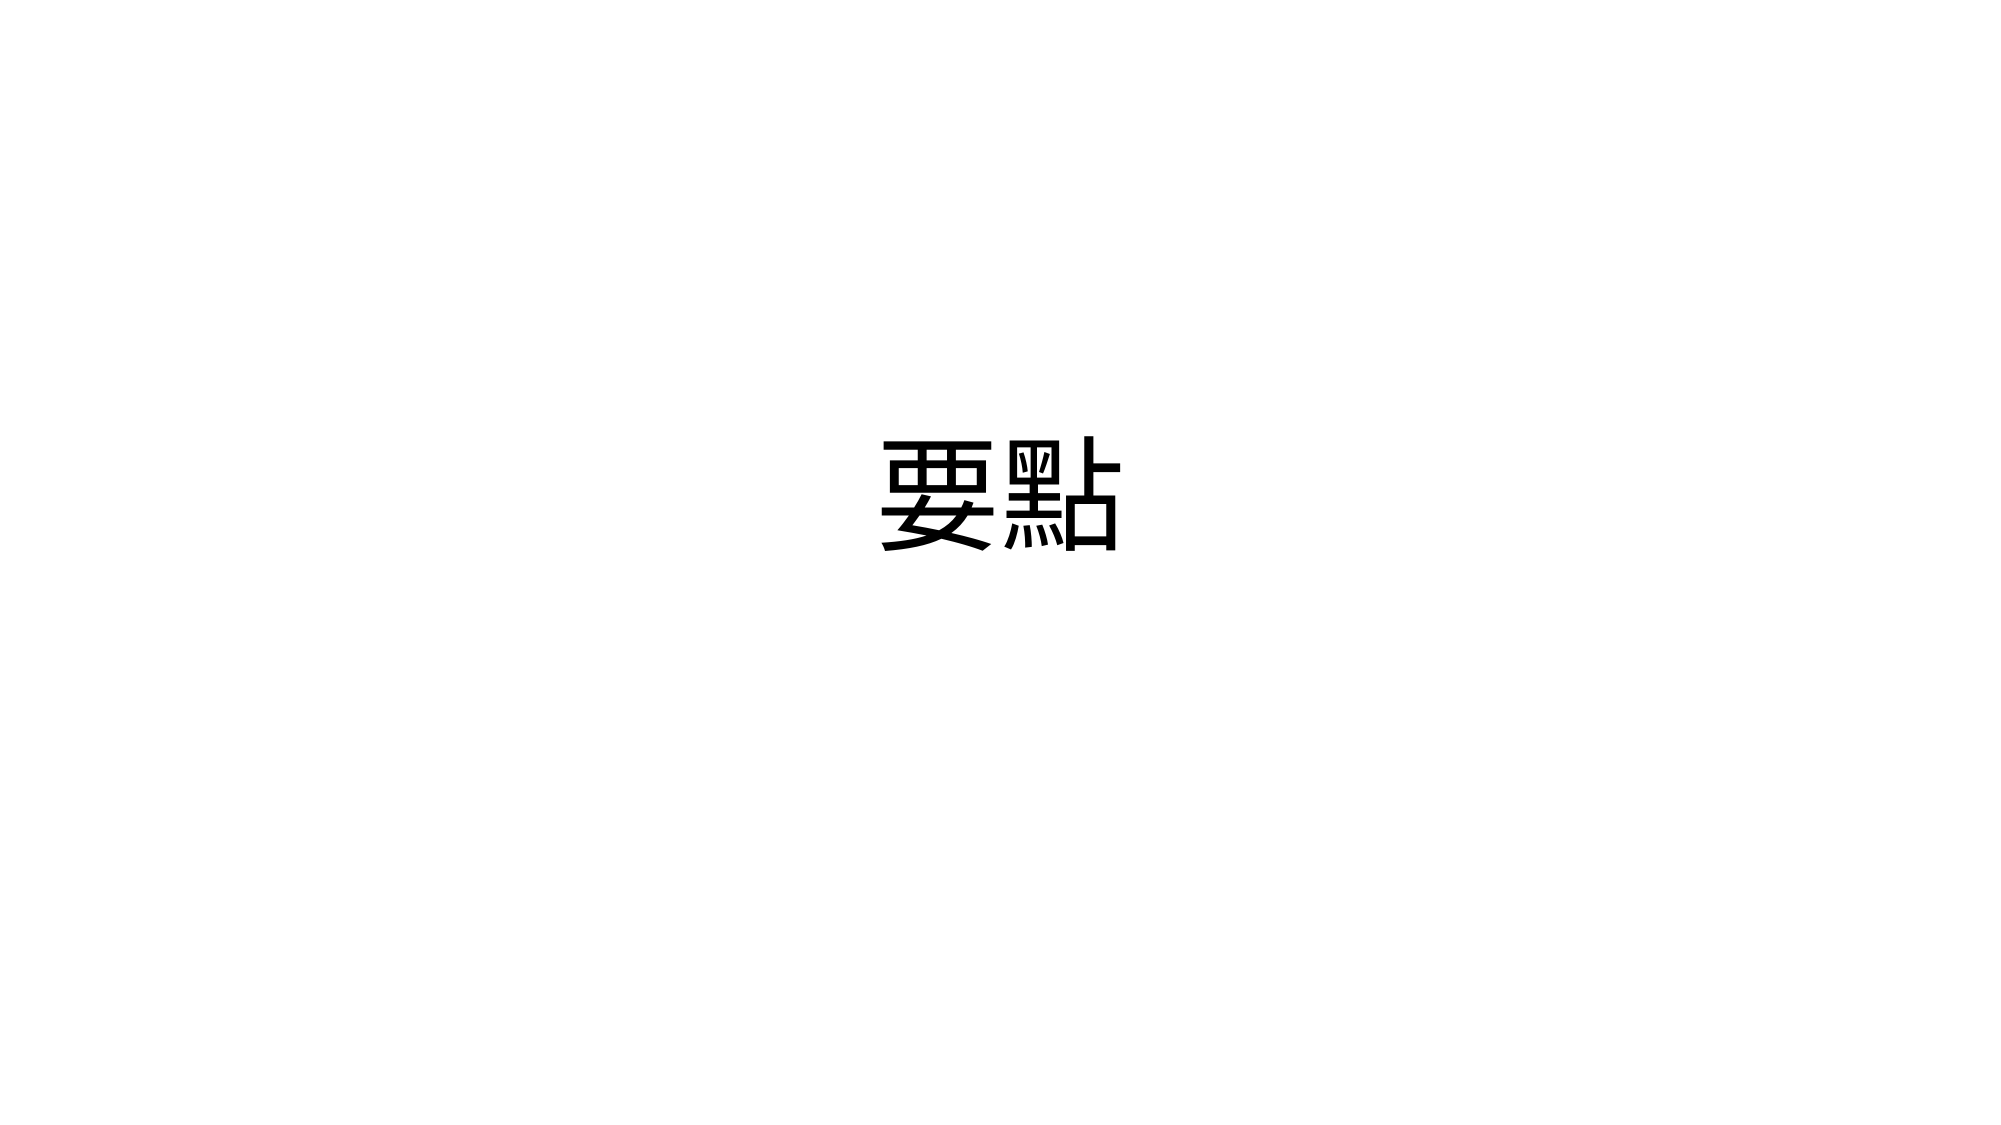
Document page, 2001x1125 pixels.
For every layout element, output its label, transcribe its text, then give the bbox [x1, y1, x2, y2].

title 要點 [249, 184, 1750, 576]
